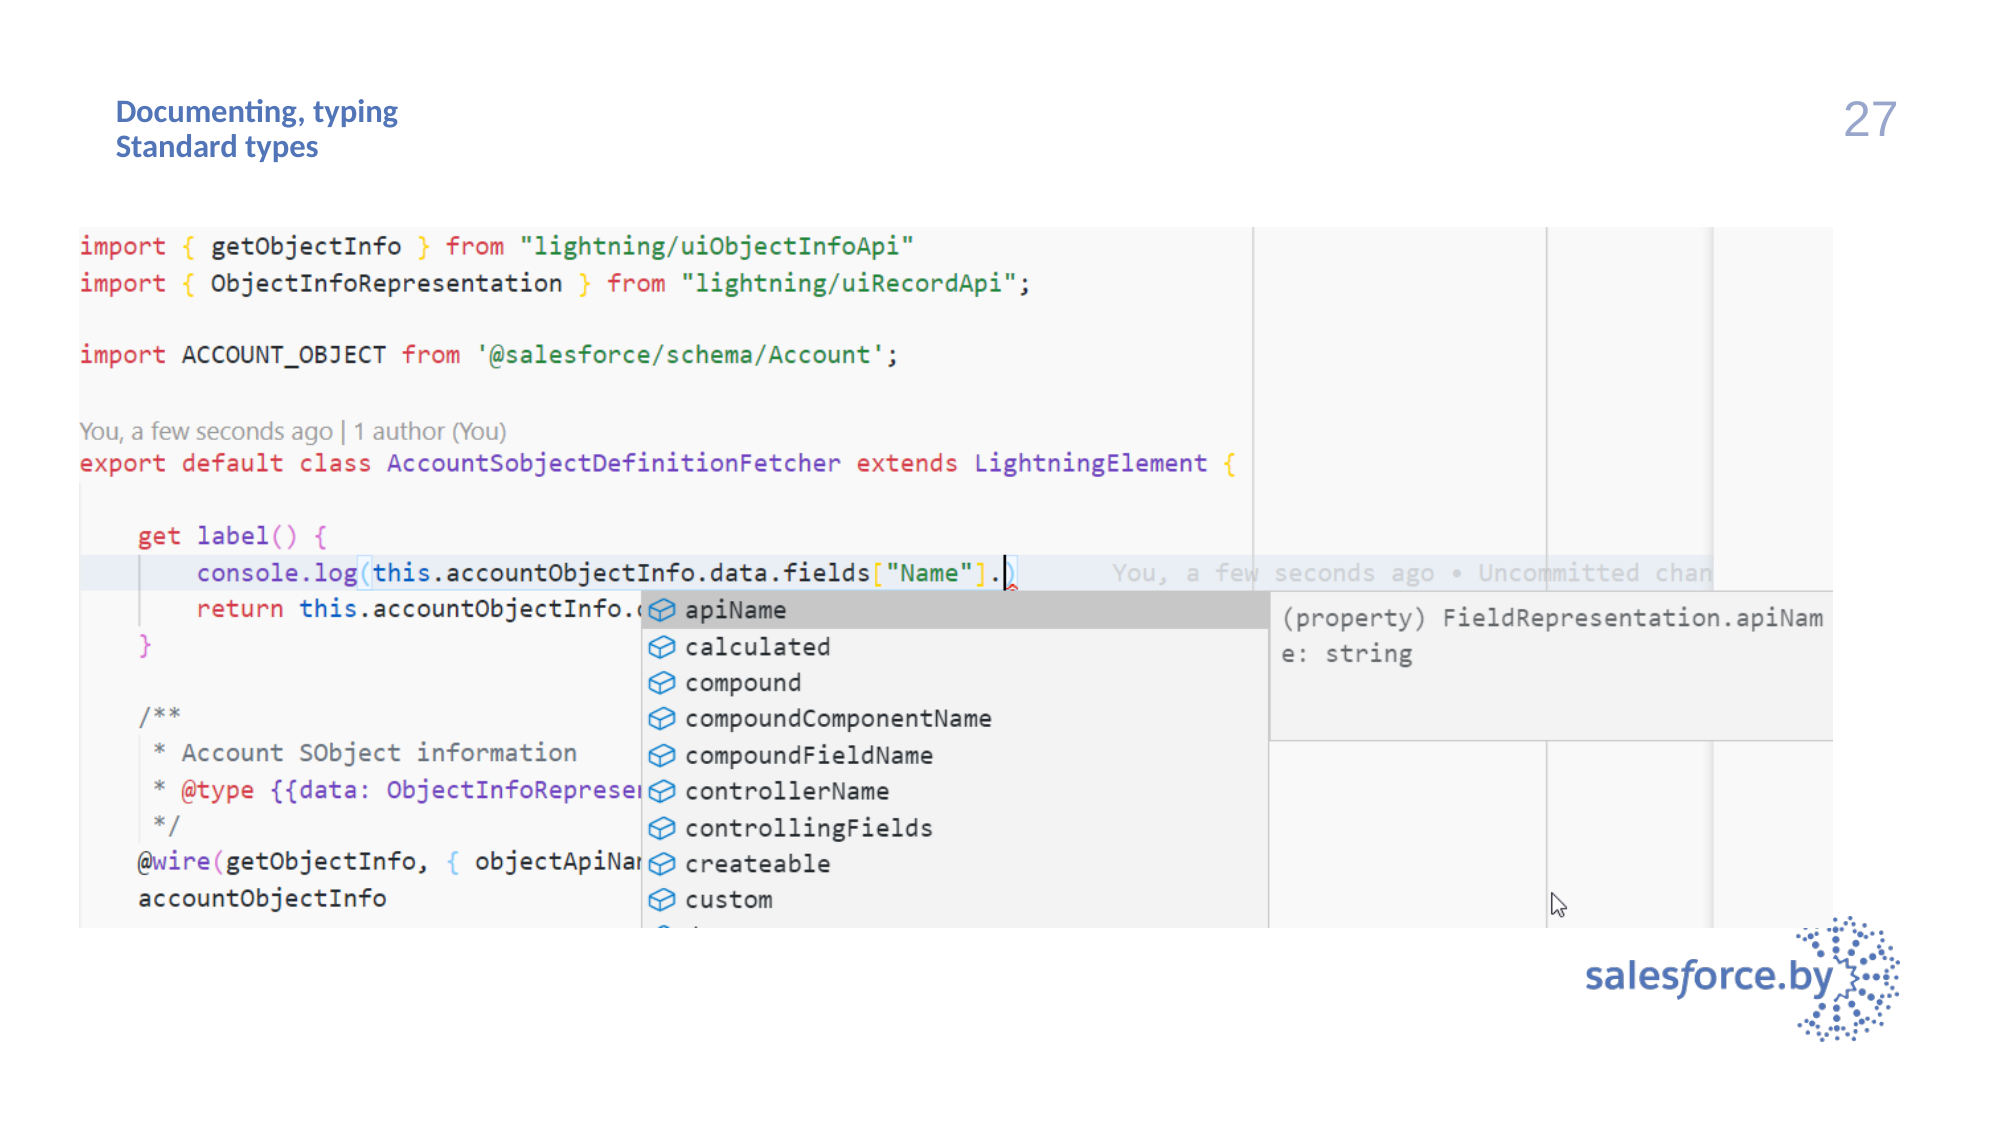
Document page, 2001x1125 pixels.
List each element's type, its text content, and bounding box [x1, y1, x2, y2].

slide_number 27 [1463, 86, 1914, 147]
title Documenting, typing Standard types [100, 86, 1209, 212]
picture [79, 227, 1900, 1043]
